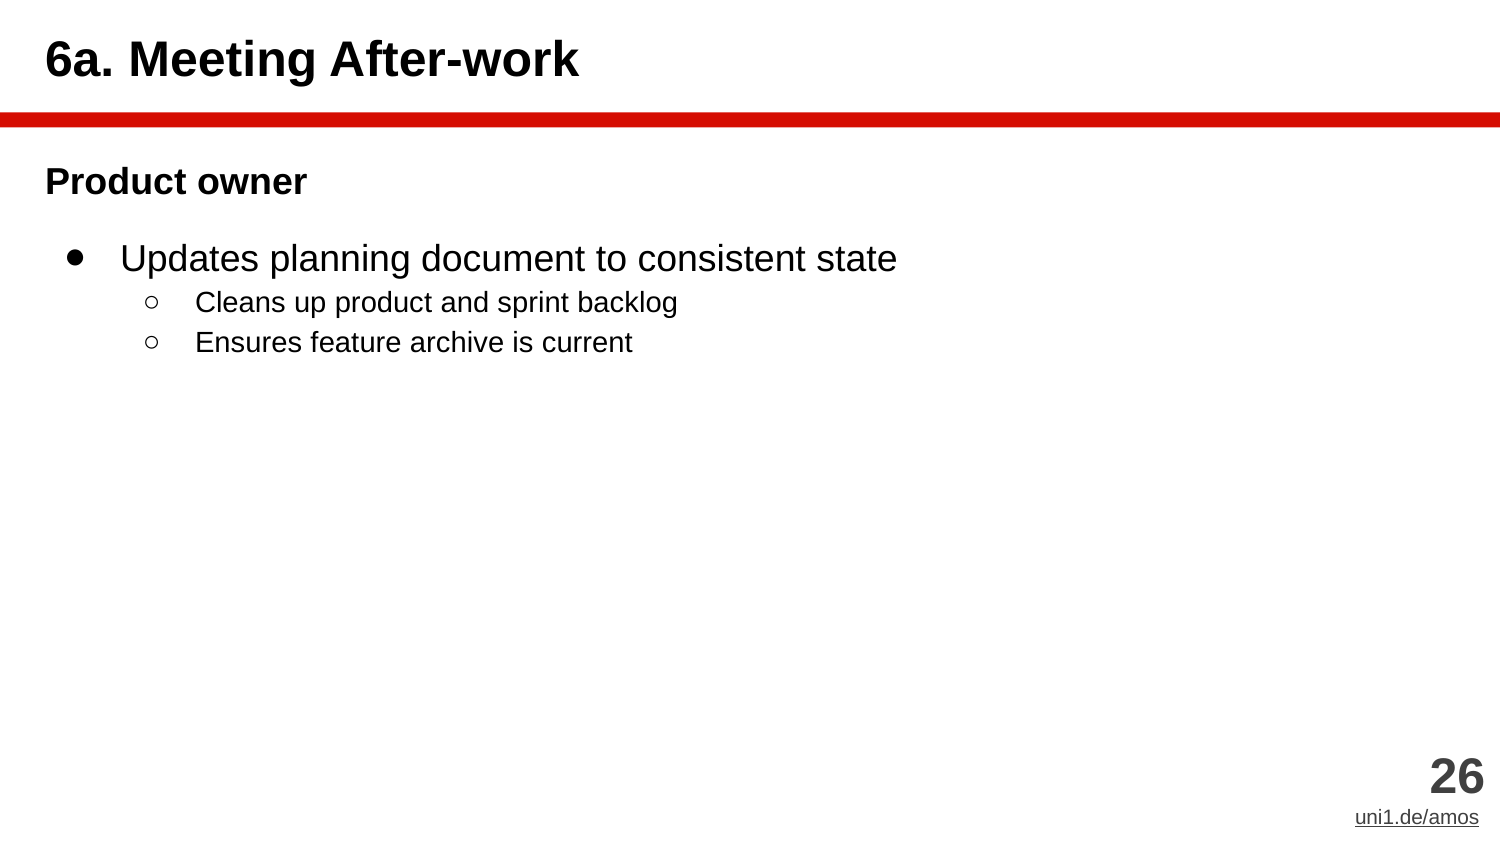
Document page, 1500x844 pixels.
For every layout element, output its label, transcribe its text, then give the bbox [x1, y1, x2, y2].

slide_number ‹#› uni1.de/amos [1200, 693, 1500, 844]
title 6a. Meeting After-work [0, 0, 1500, 113]
list Product owner Updates planning document to consistent state Cleans up product and sprint backlog Ensures feature archive is current [45, 150, 1455, 825]
